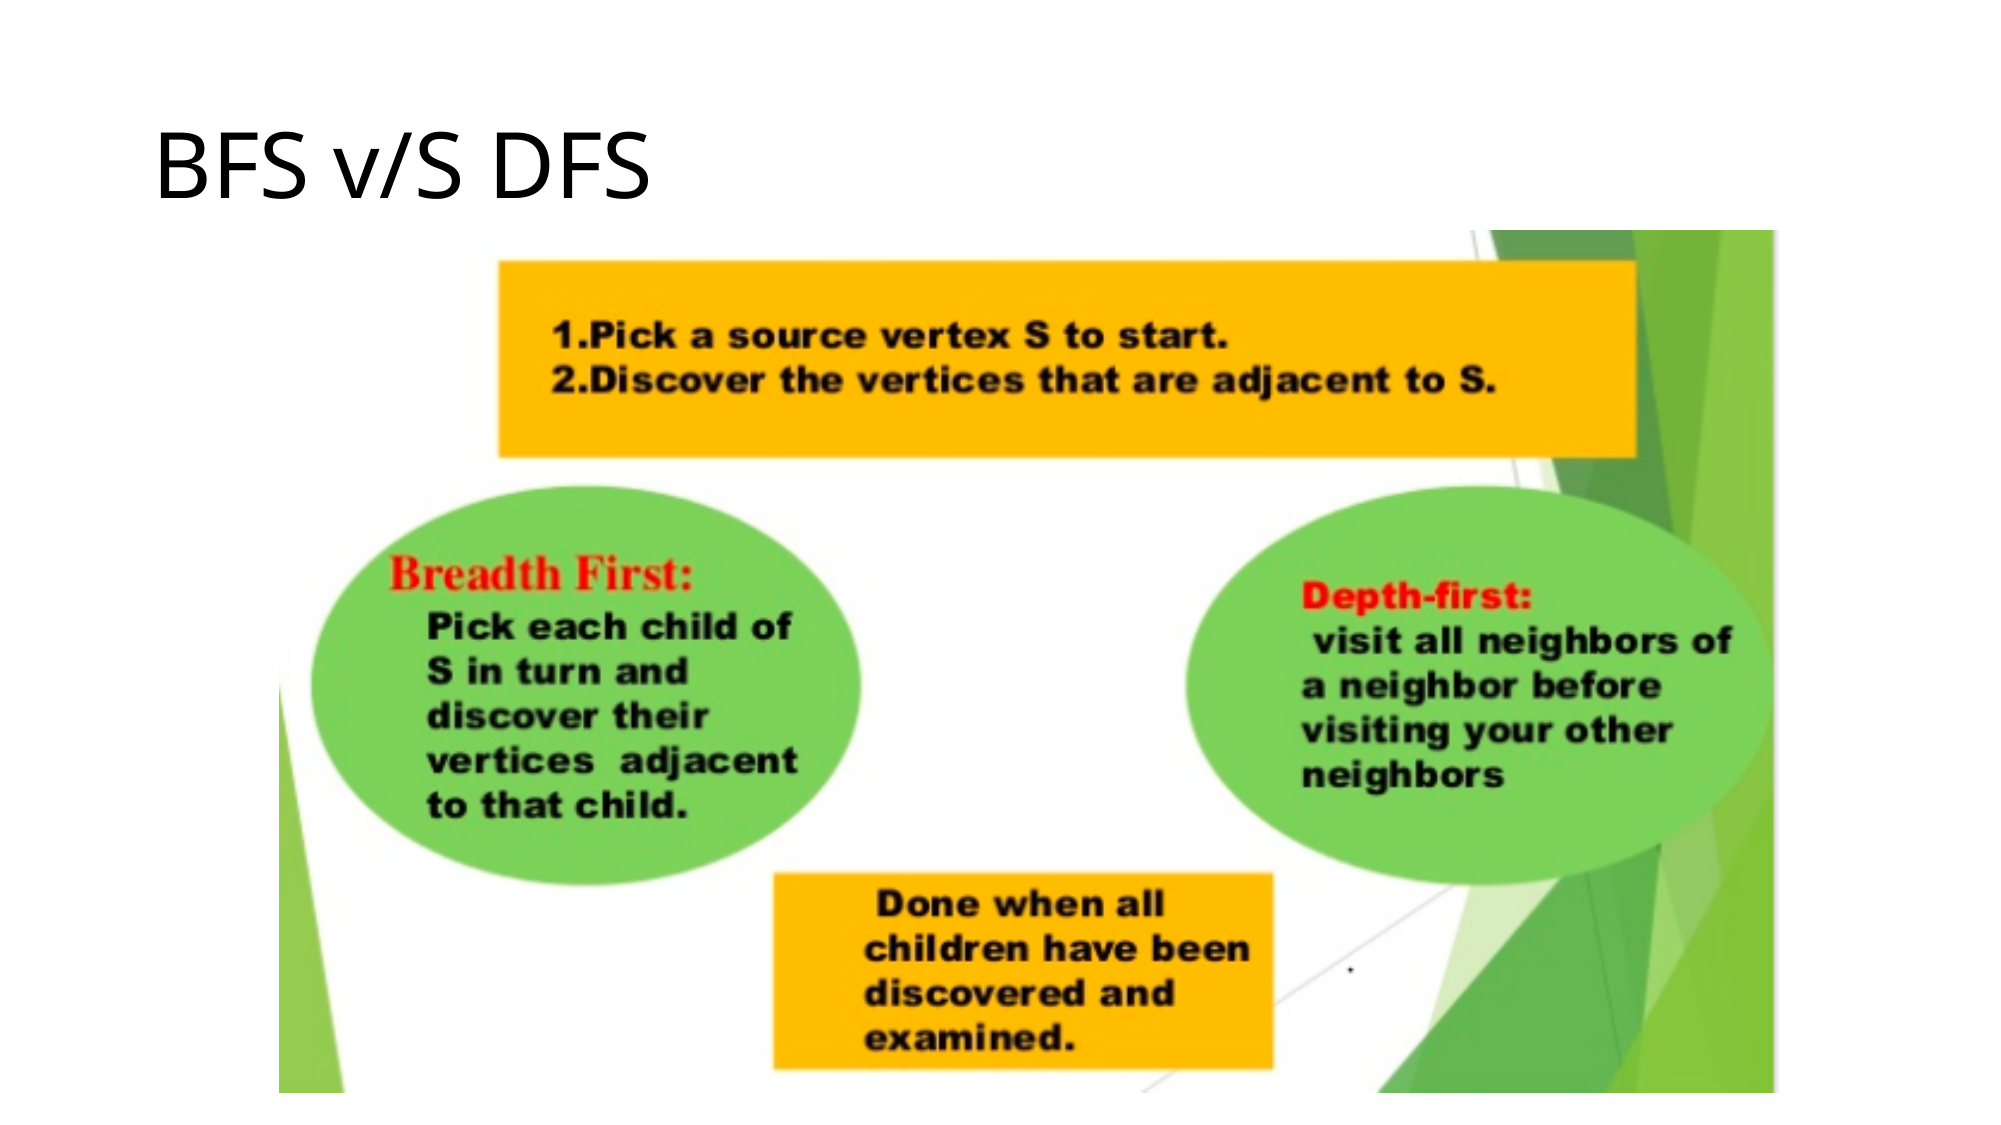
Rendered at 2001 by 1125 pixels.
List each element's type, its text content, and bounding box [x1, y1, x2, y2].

picture [279, 230, 1779, 1093]
title BFS v/S DFS [137, 59, 1863, 278]
